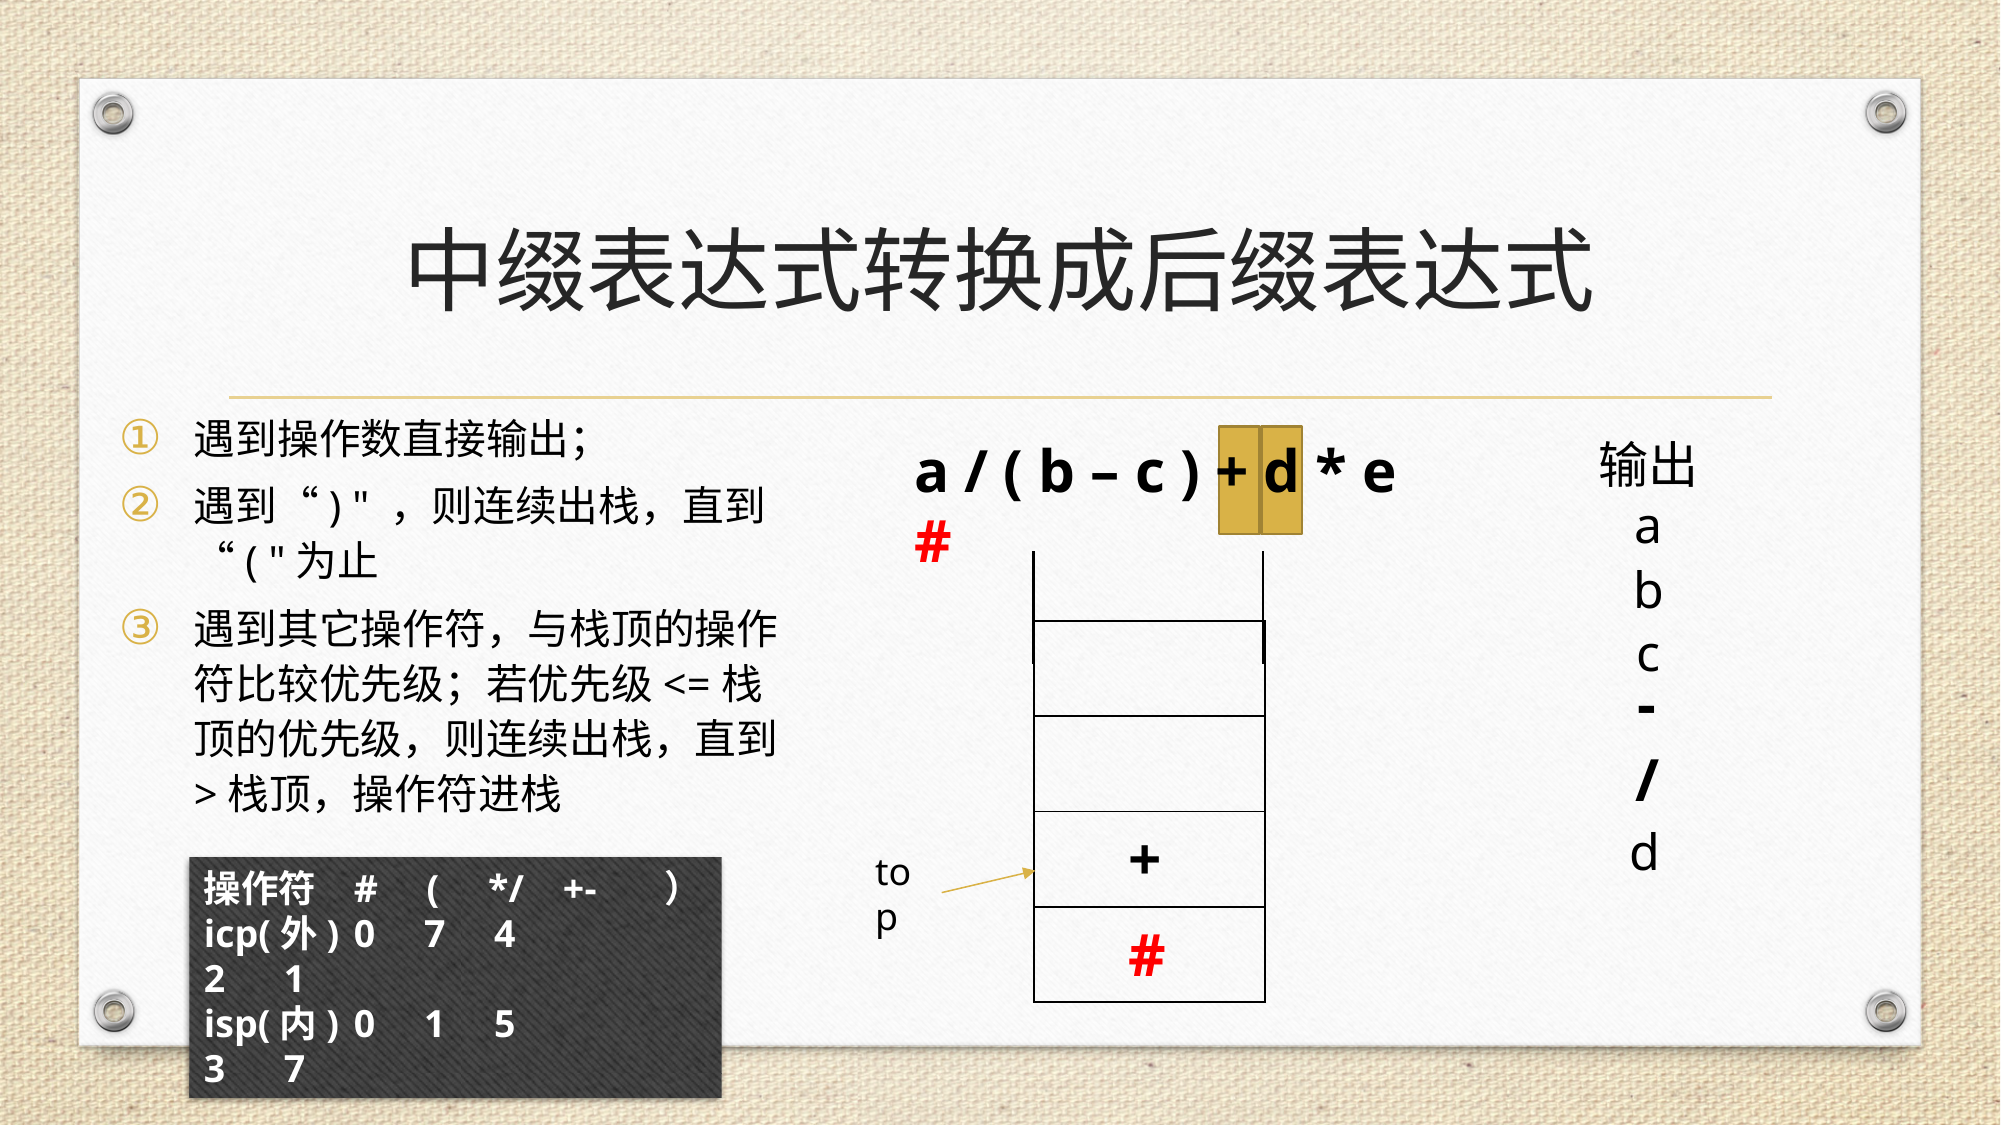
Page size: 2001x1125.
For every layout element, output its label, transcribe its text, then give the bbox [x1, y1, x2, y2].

table_cell [1035, 908, 1264, 1001]
title 中缀表达式转换成后缀表达式 [212, 161, 1788, 375]
text_box # [1113, 910, 1183, 996]
text_box b [1559, 551, 1738, 614]
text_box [860, 839, 1036, 902]
text_box 操作符 # ( */ +- ） icp(外) 0 7 4 2 1 isp(内) 0 1 5 3 7 [189, 857, 722, 1098]
text_box / [1620, 736, 1691, 813]
text_box c [1559, 614, 1738, 689]
table_cell [1035, 717, 1264, 811]
list 遇到操作数直接输出； 遇到“) " ，则连续出栈，直到“( "为止 遇到其它操作符，与栈顶的操作符比较优先级；若优先级<=栈顶的优先级，则连续出栈，直到>栈顶，操作符进栈 [103, 399, 801, 976]
text_box a / ( b – c ) + d * e # [899, 426, 1455, 582]
picture [0, 0, 2001, 1125]
table_header [1035, 622, 1264, 715]
text_box - [1622, 659, 1692, 745]
text_box d [1555, 813, 1734, 888]
text_box + [1113, 814, 1183, 900]
table_cell [1035, 812, 1264, 906]
text_box 输出 a [1559, 426, 1738, 551]
